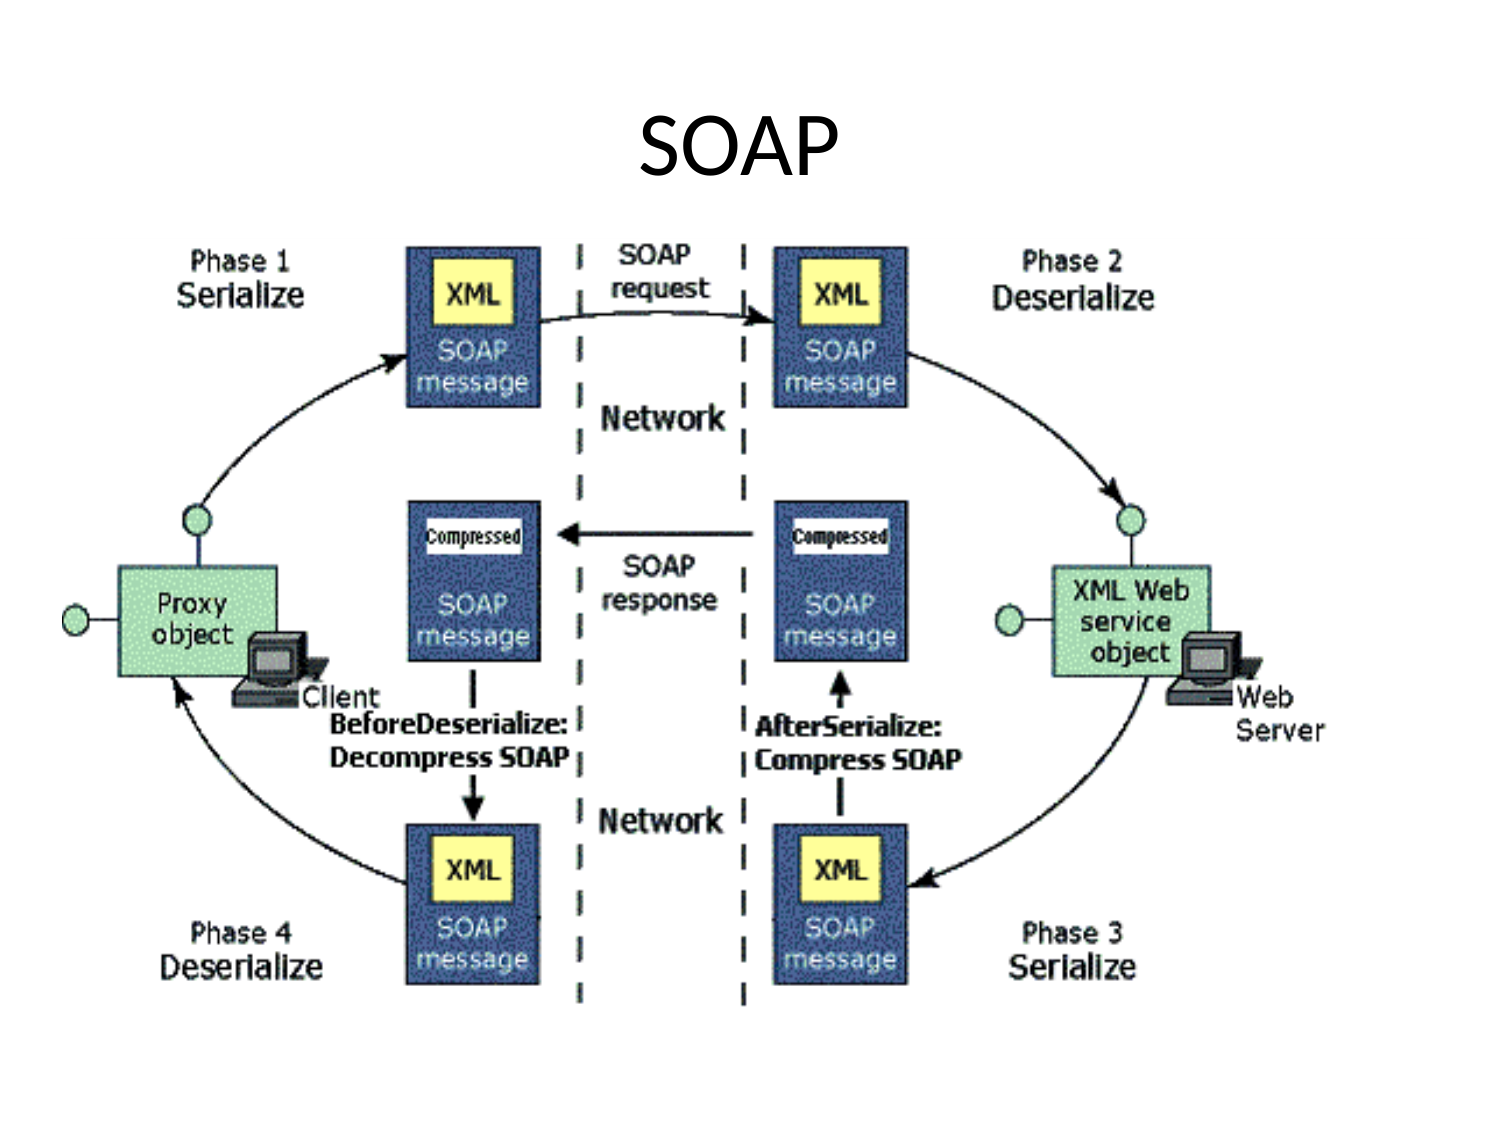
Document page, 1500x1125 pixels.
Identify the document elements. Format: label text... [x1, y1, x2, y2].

picture [62, 237, 1429, 1009]
title SOAP [75, 45, 1425, 233]
